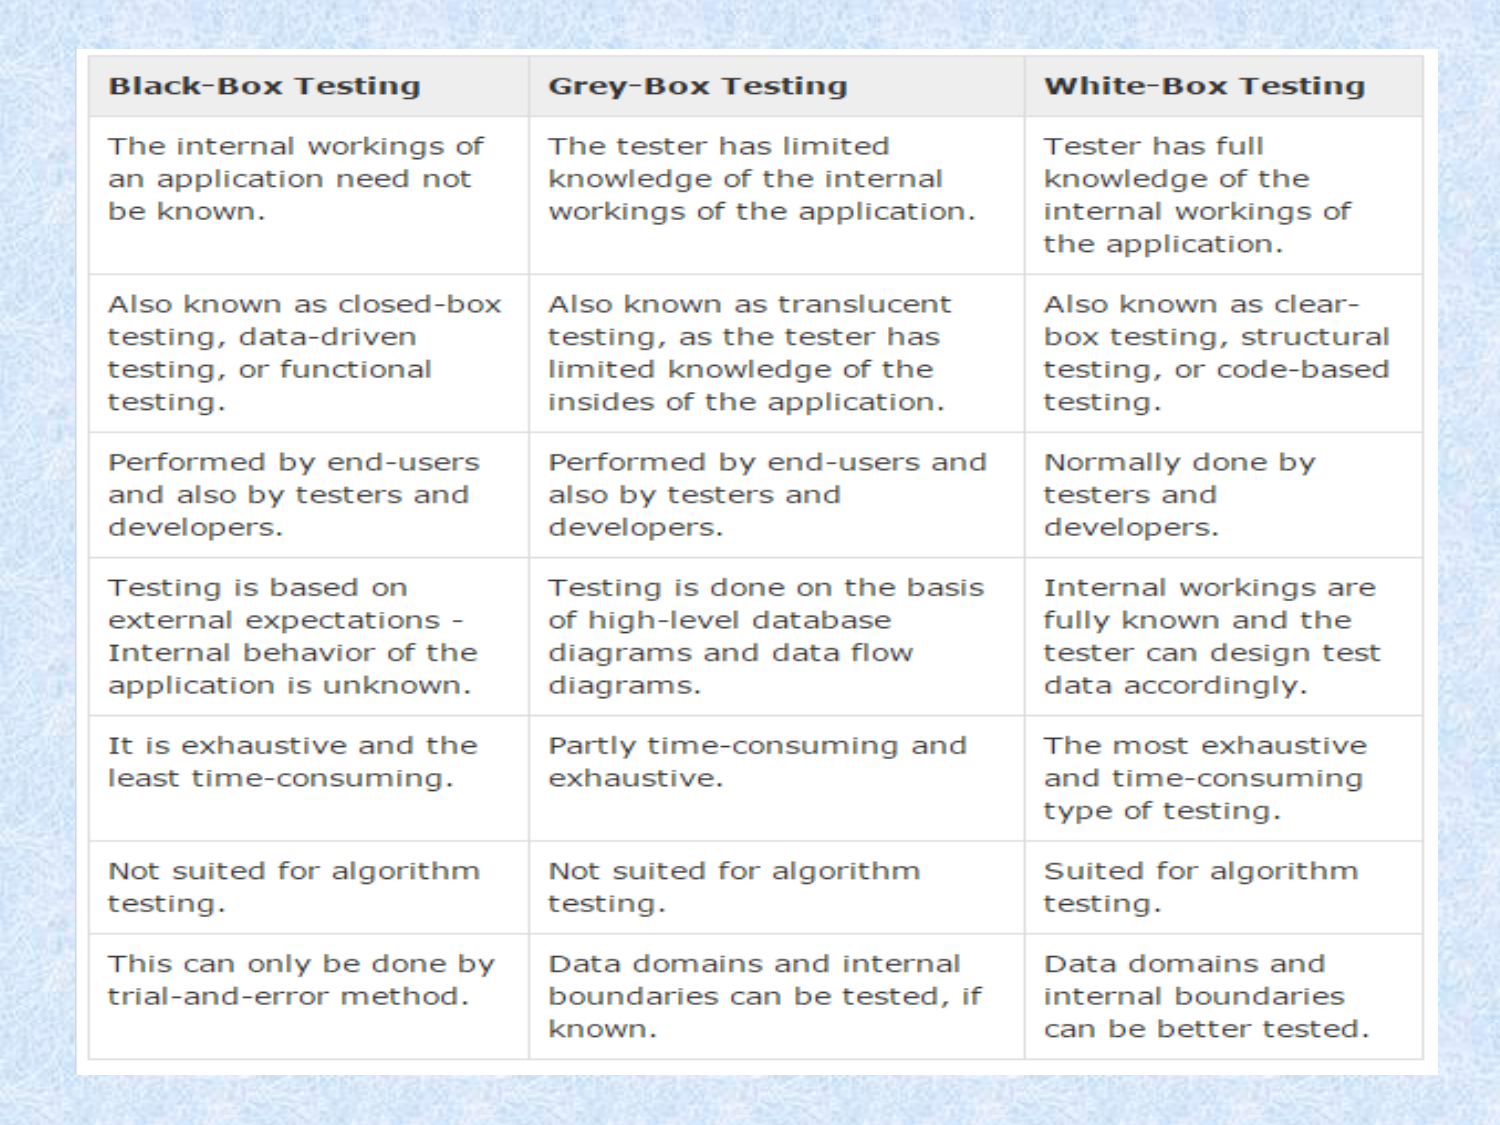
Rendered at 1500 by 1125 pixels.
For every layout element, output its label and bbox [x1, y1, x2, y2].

picture [0, 0, 1500, 1125]
list [74, 49, 1438, 1076]
